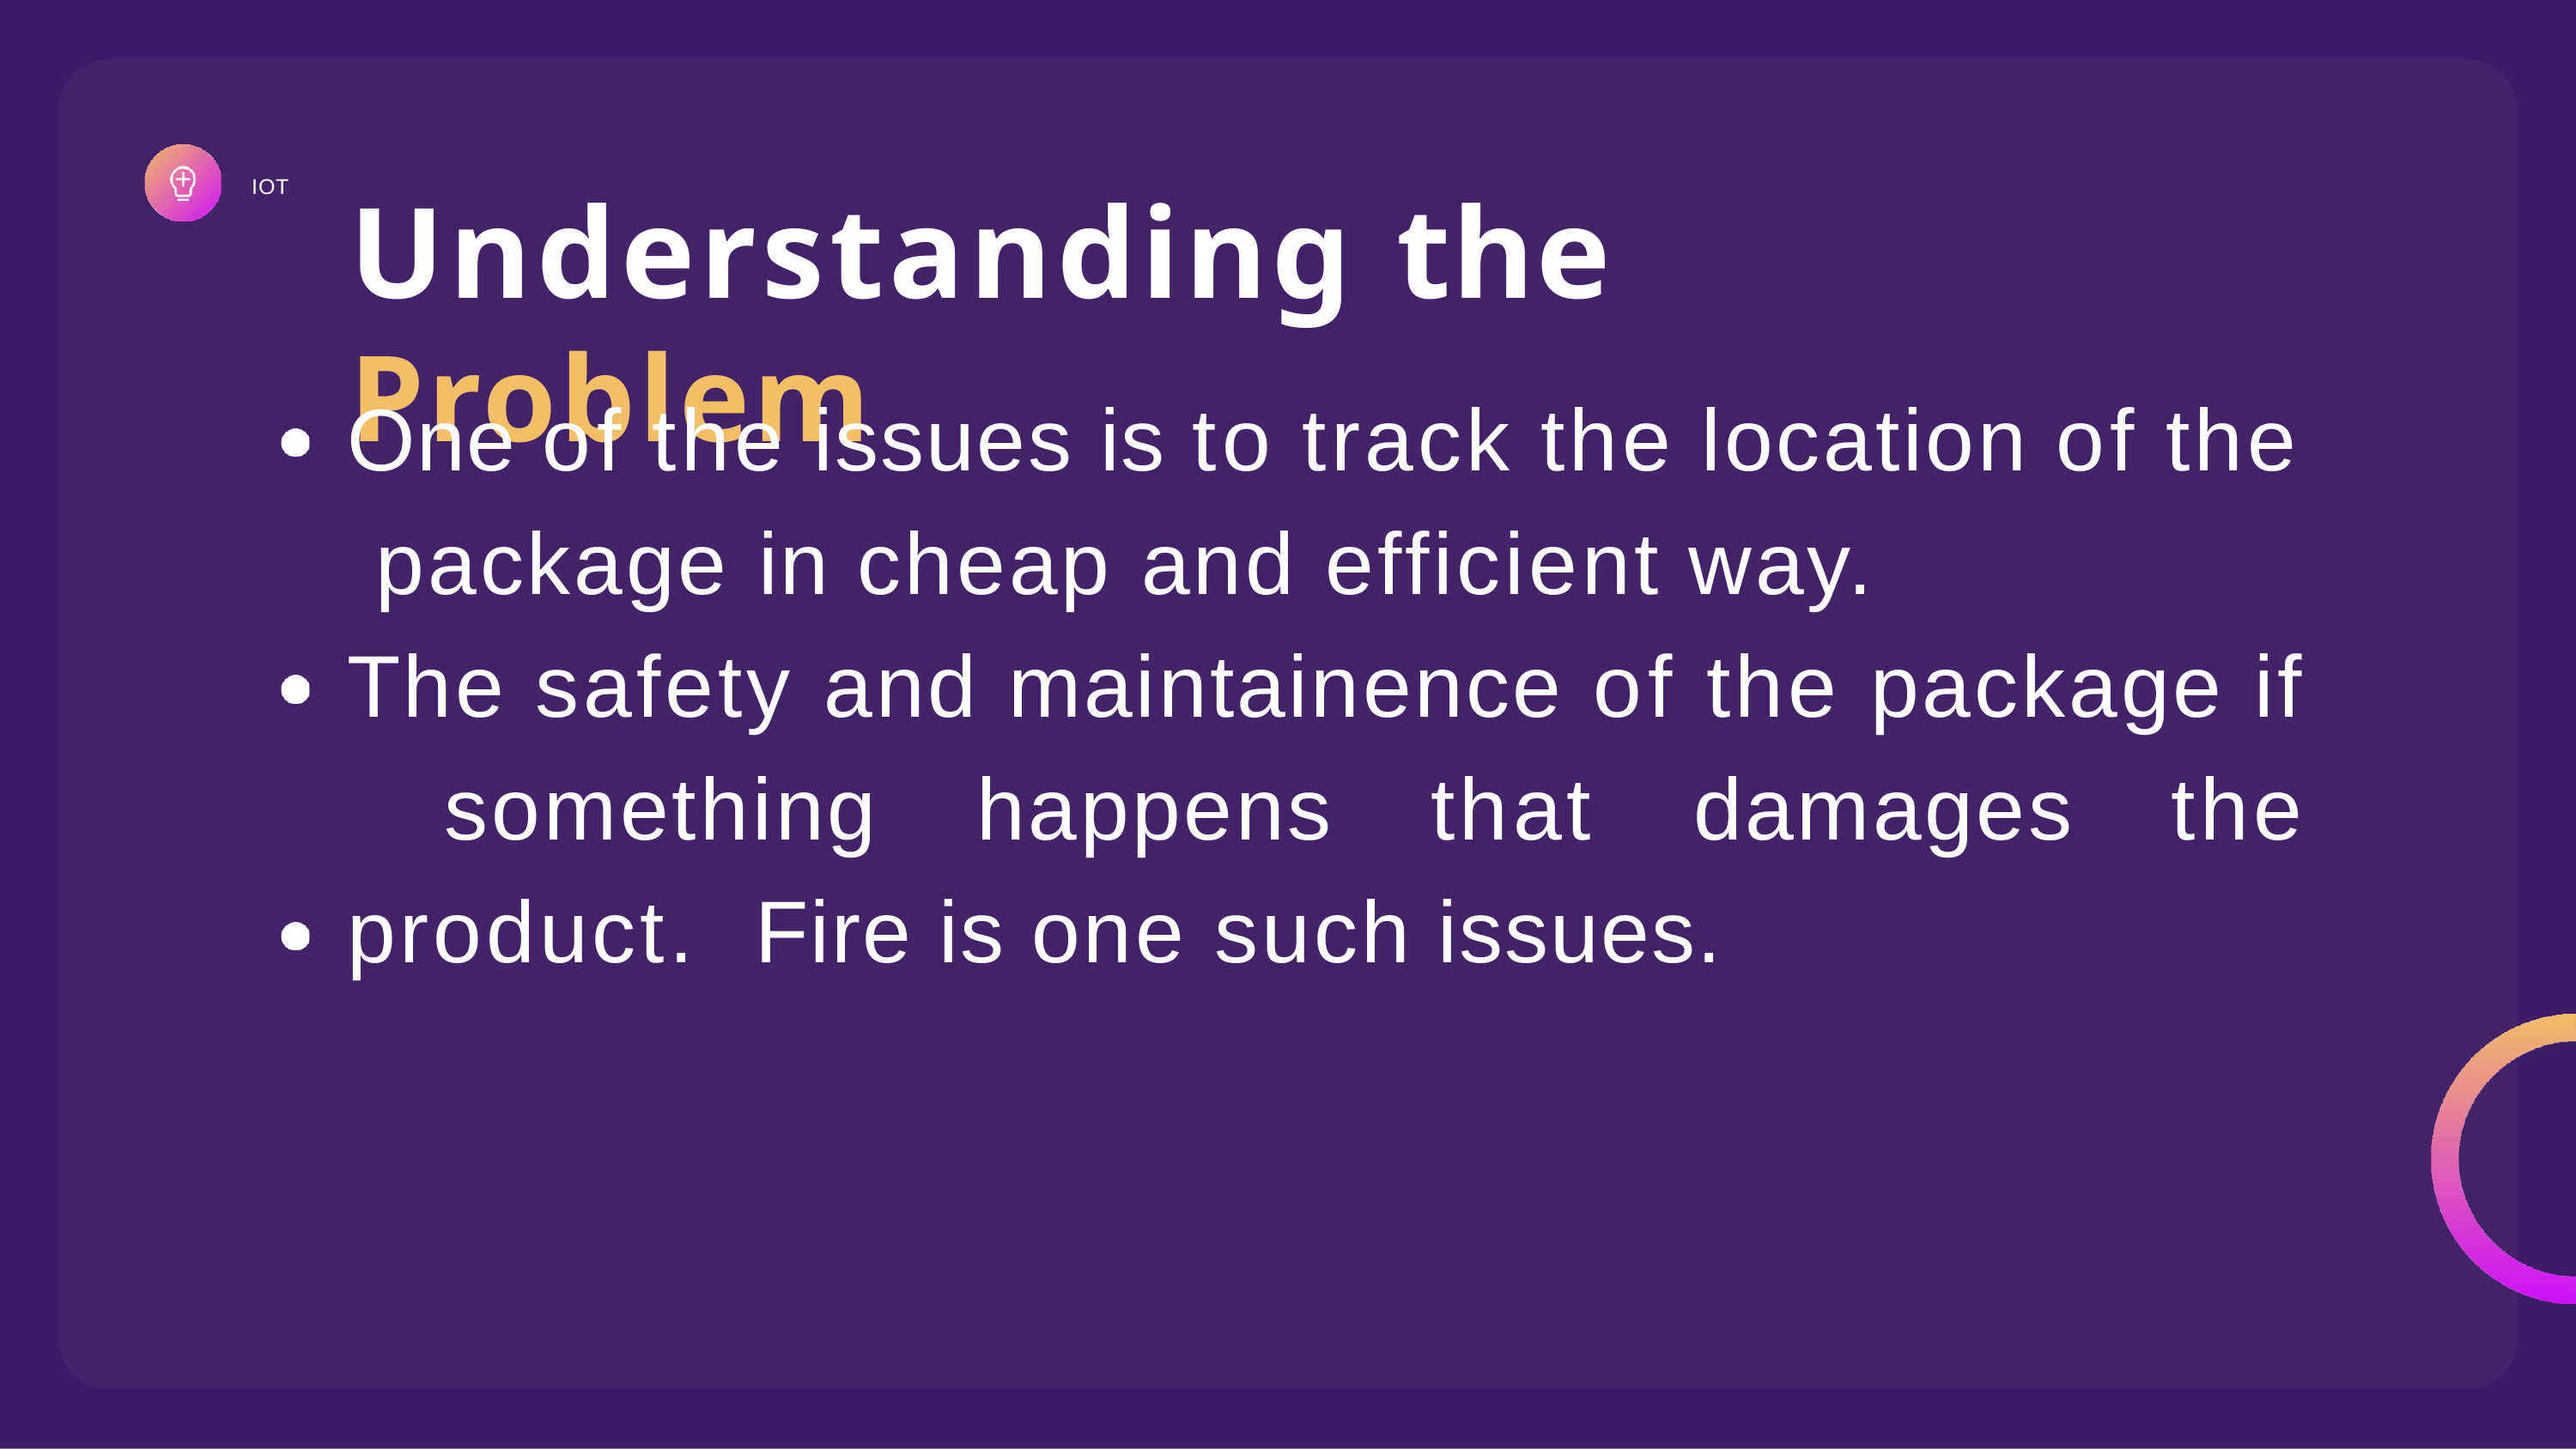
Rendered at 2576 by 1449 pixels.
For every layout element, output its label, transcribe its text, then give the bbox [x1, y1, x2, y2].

title Understanding the Problem [348, 171, 2031, 363]
text_box IOT [250, 170, 291, 198]
picture [144, 144, 222, 221]
text_box One of the issues is to track the location of the package in cheap and efficient way. The safety and maintainence of the package if something happens that damages the product. Fire is one such issues. [345, 363, 2307, 981]
text_box [170, 166, 196, 201]
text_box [281, 427, 310, 951]
picture [2431, 1014, 2576, 1304]
